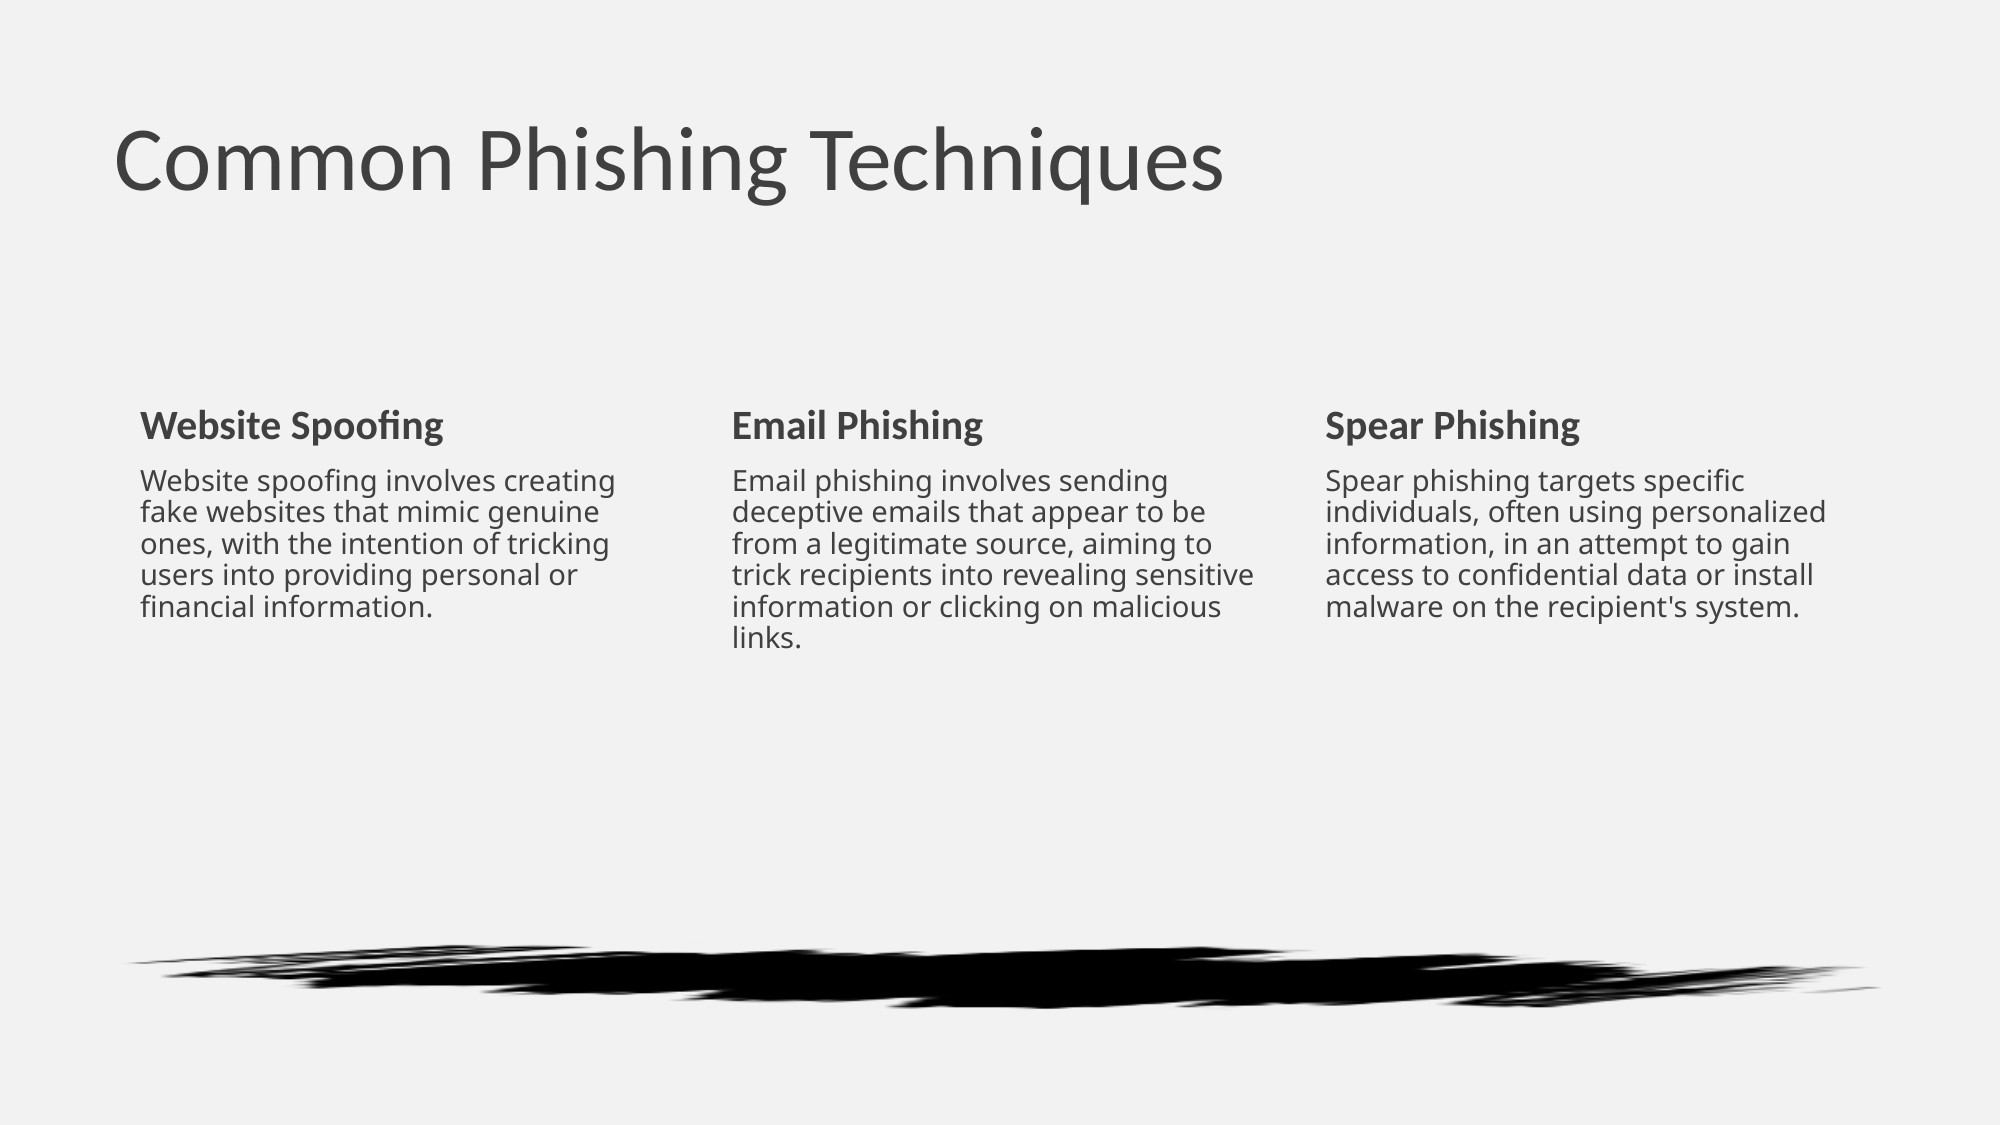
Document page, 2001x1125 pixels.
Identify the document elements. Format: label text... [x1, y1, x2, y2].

title Common Phishing Techniques [99, 59, 1900, 262]
list Website spoofing involves creating fake websites that mimic genuine ones, with the intention of tricking users into providing personal or financial information. [125, 458, 692, 596]
list Spear Phishing [1310, 358, 1877, 456]
list Email phishing involves sending deceptive emails that appear to be from a legitimate source, aiming to trick recipients into revealing sensitive information or clicking on malicious links. [716, 458, 1284, 596]
list Email Phishing [716, 358, 1284, 456]
picture [99, 933, 1900, 1023]
list Website Spoofing [125, 358, 692, 456]
list Spear phishing targets specific individuals, often using personalized information, in an attempt to gain access to confidential data or install malware on the recipient's system. [1310, 458, 1877, 596]
